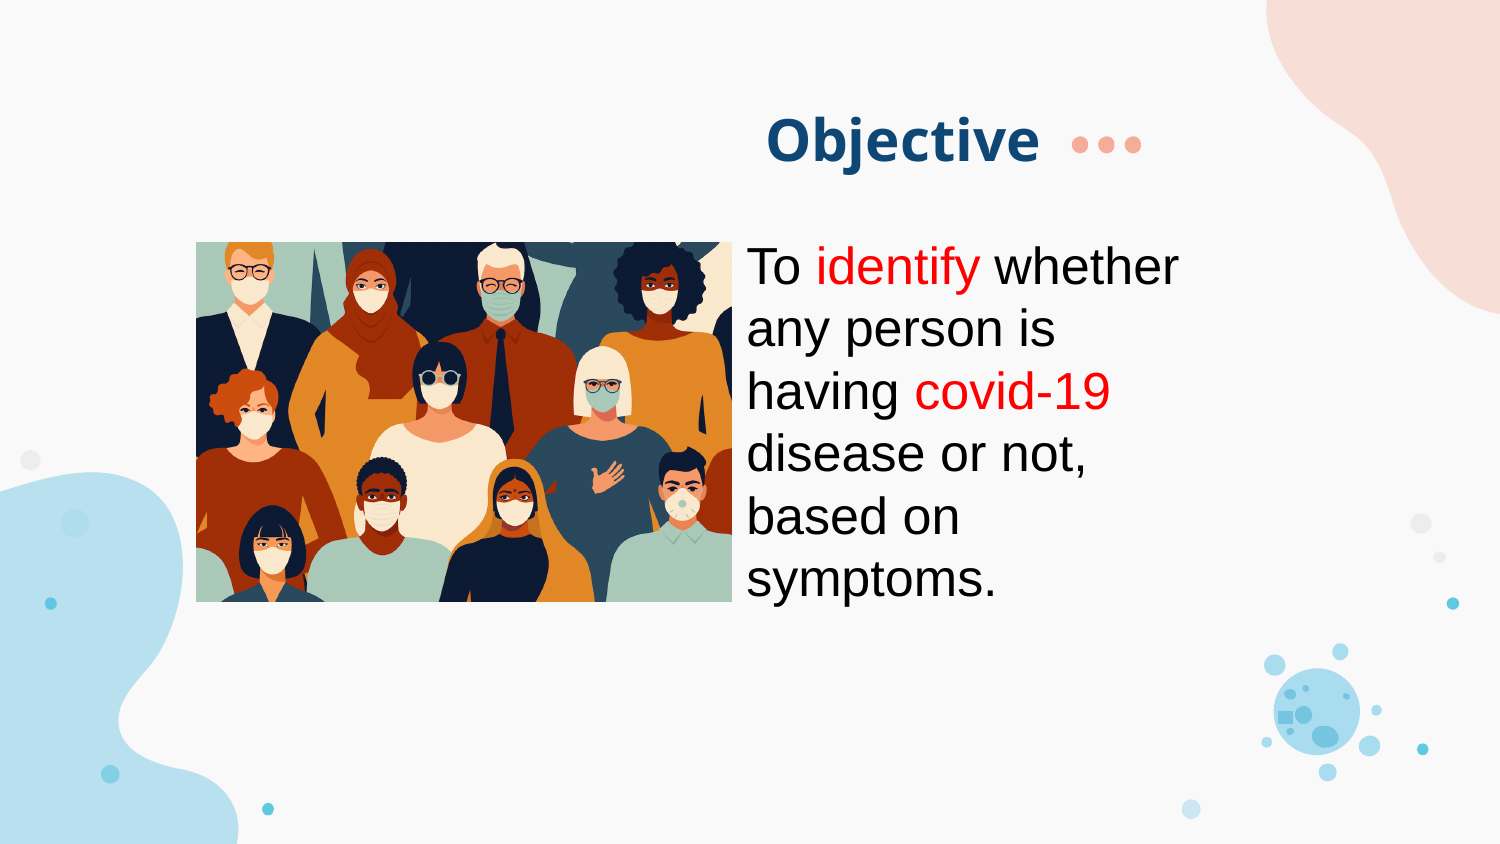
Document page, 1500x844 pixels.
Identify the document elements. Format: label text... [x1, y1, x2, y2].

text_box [1069, 133, 1144, 156]
picture [196, 242, 732, 602]
title Objective [750, 88, 1382, 167]
text_box To identify whether any person is having covid-19 disease or not, based on symptoms. [731, 217, 1224, 623]
text_box [0, 472, 239, 844]
